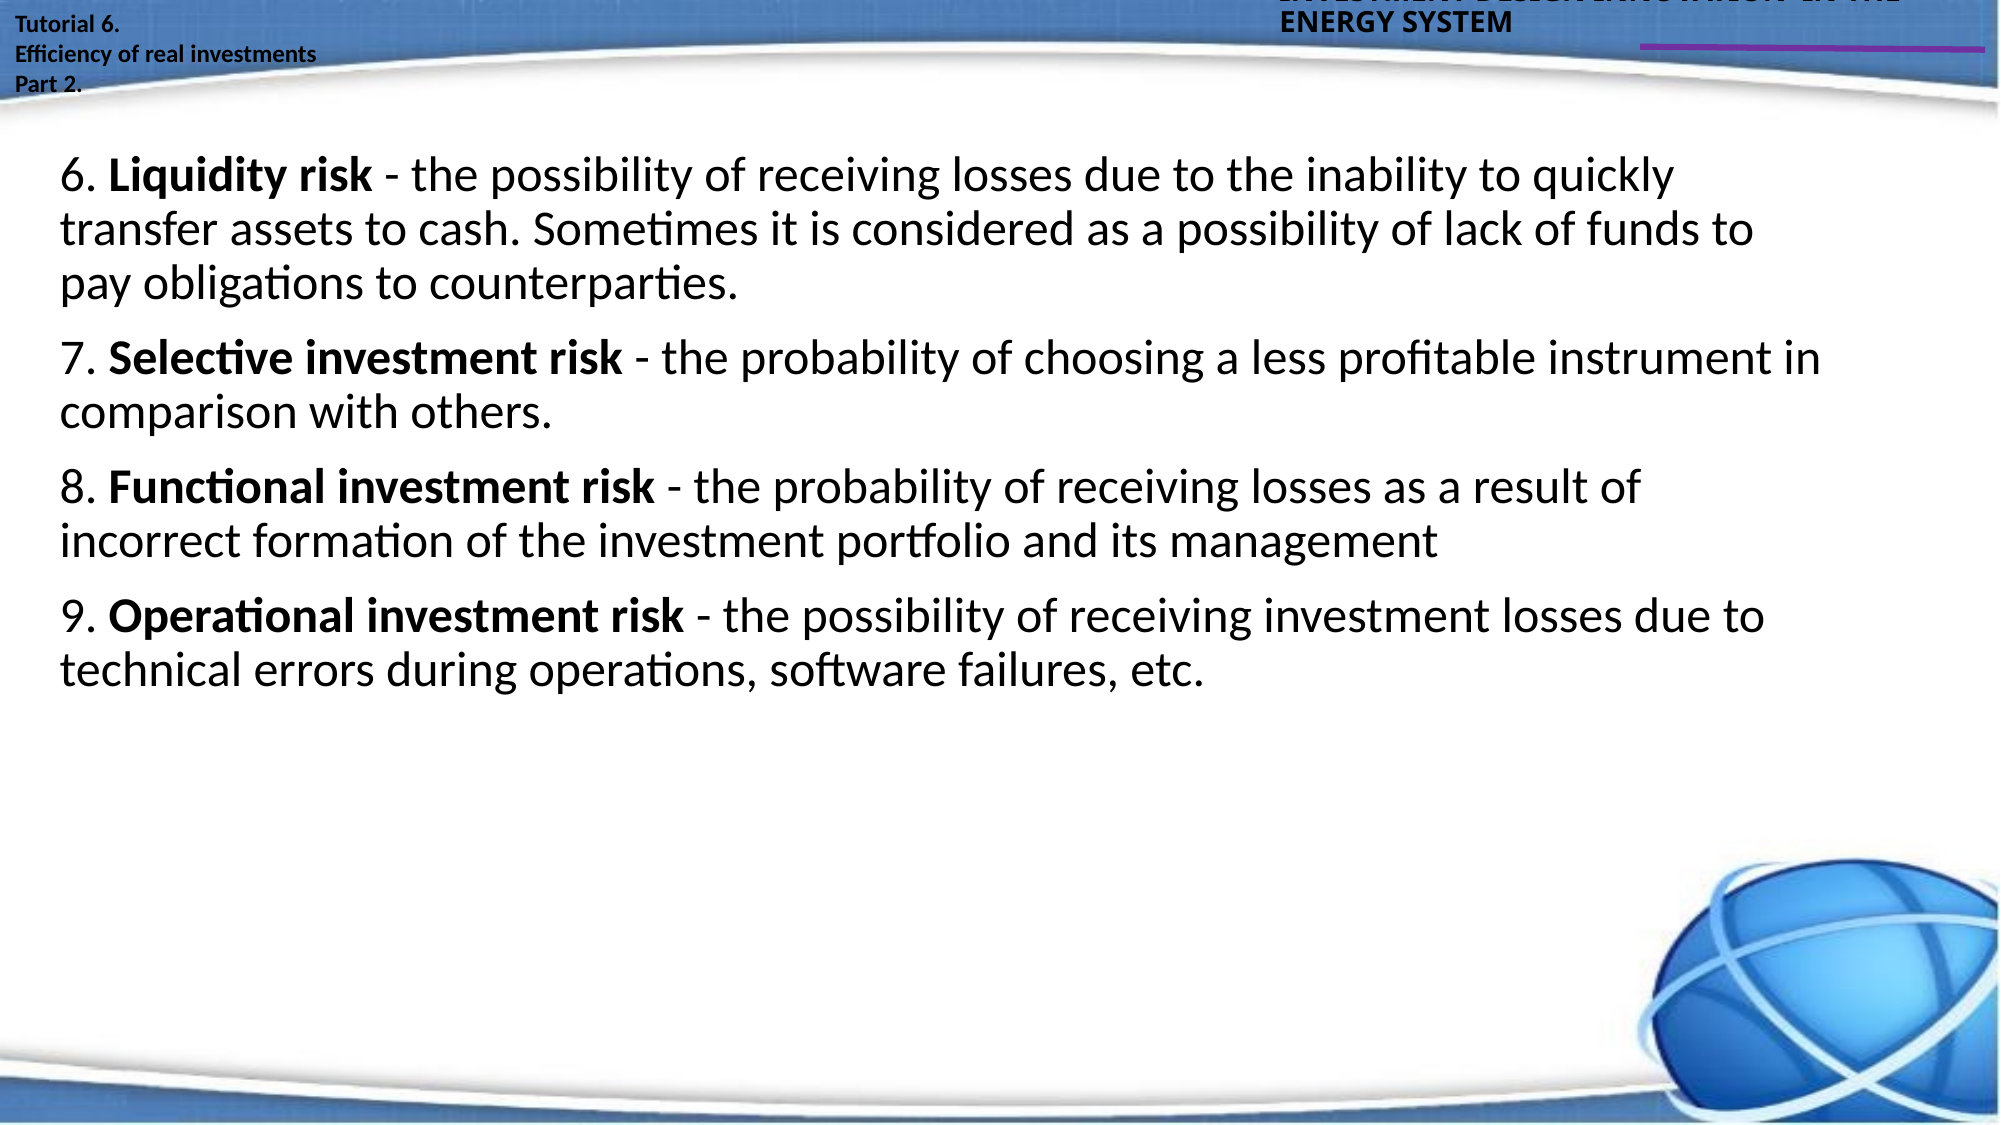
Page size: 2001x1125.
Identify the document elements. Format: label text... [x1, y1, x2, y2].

text_box INVESTMENT DESIGN INNOVATION IN THE ENERGY SYSTEM [1264, 0, 2000, 47]
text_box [1640, 46, 1986, 50]
text_box Tutorial 6. Efficiency of real investments Part 2. [0, 0, 343, 105]
picture [0, 0, 2001, 1125]
text_box 6. Liquidity risk - the possibility of receiving losses due to the inability to quickly transfer assets to cash. Sometimes it is considered as a possibility of lack of funds to pay obligations to counterparties. 7. Selective investment risk - the probability of choosing a less profitable instrument in comparison with others. 8. Functional investment risk - the probability of receiving losses as a result of incorrect formation of the investment portfolio and its management 9. Operational investment risk - the possibility of receiving investment losses due to technical errors during operations, software failures, etc. [44, 141, 1842, 731]
